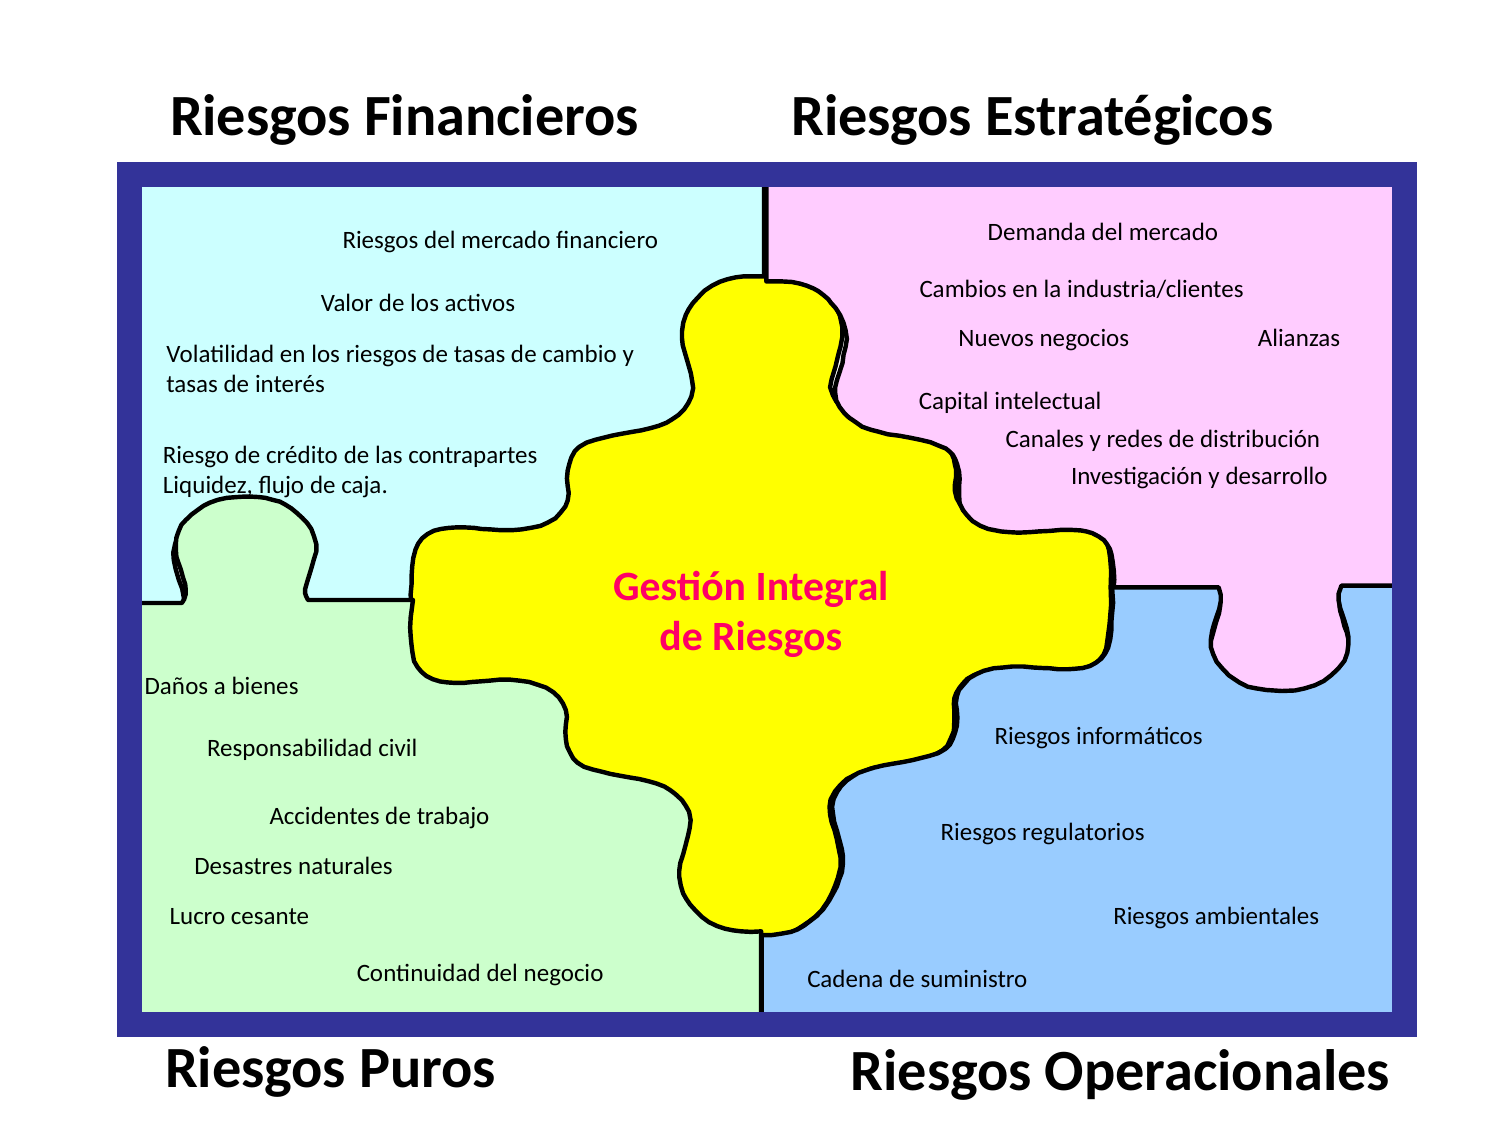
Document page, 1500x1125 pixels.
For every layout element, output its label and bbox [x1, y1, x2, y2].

text_box [123, 69, 1418, 1111]
